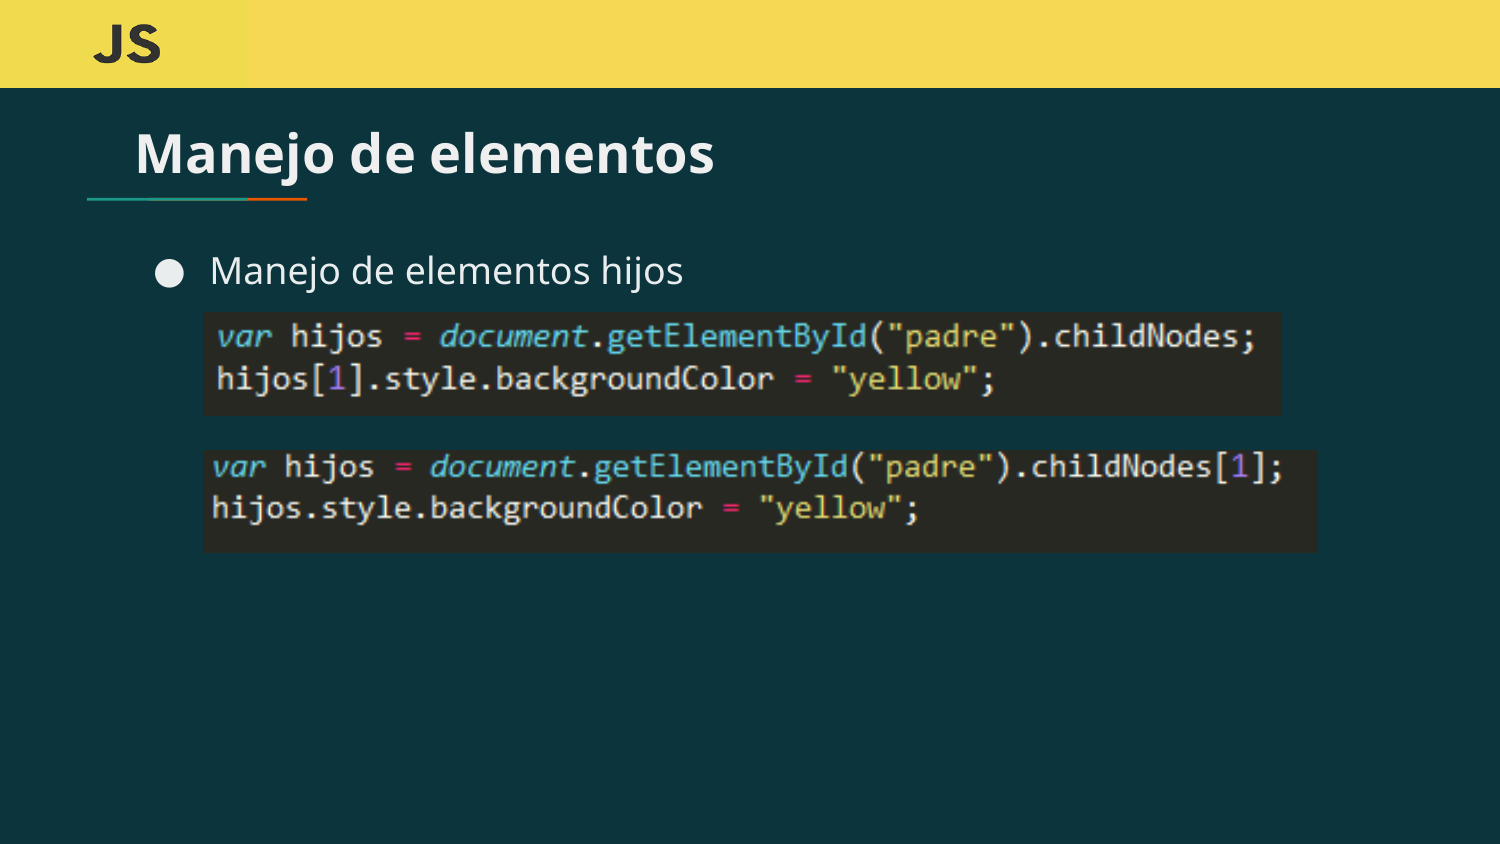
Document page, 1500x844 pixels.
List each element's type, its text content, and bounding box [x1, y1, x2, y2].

picture [203, 449, 1318, 553]
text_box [0, 0, 1500, 89]
title Manejo de elementos [119, 104, 1381, 193]
picture [203, 312, 1283, 416]
list Manejo de elementos hijos [119, 225, 1381, 313]
